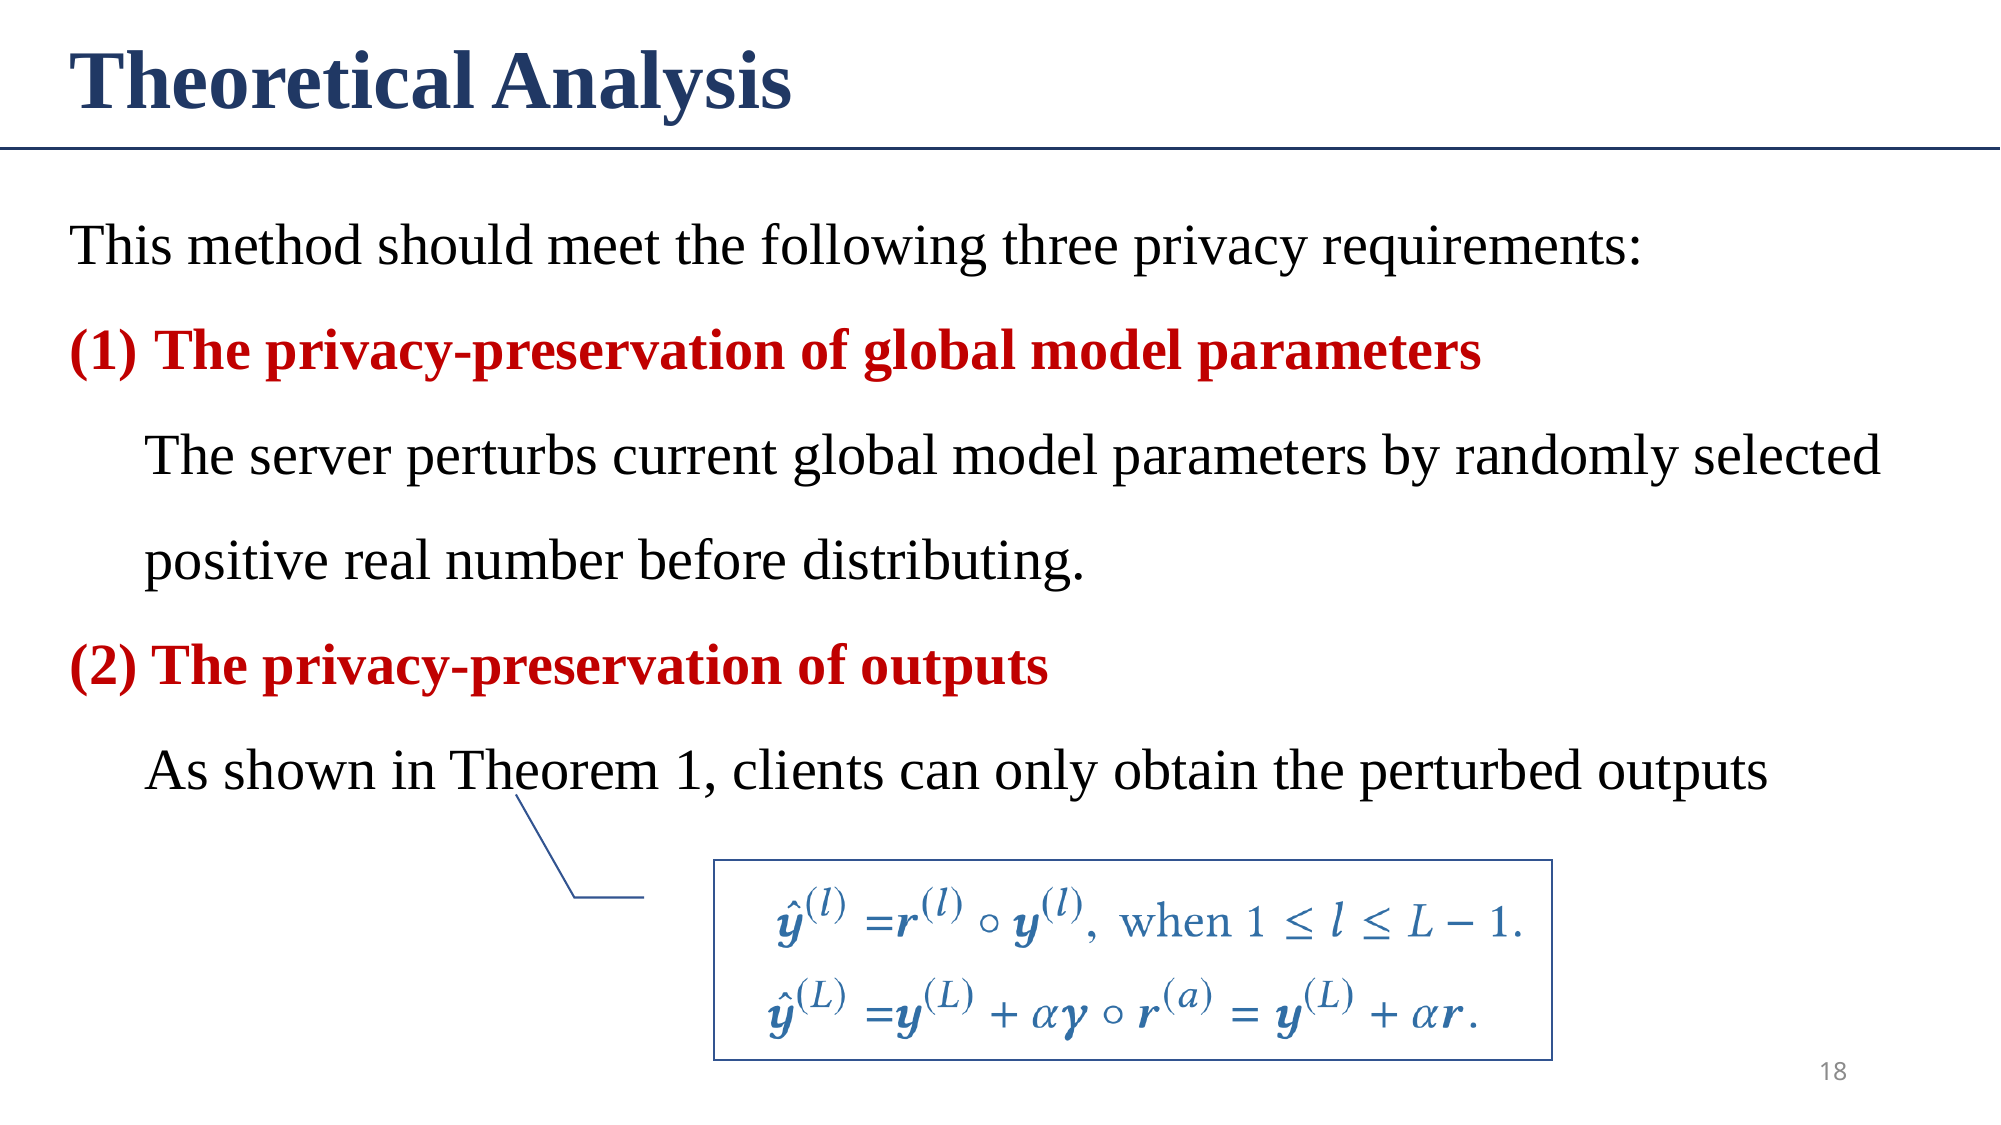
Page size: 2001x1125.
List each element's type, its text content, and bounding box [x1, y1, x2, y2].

text_box [515, 793, 645, 899]
slide_number 18 [1412, 1042, 1863, 1103]
text_box Theoretical Analysis [55, 17, 2000, 133]
picture [763, 874, 1522, 1048]
text_box [713, 859, 1553, 1061]
